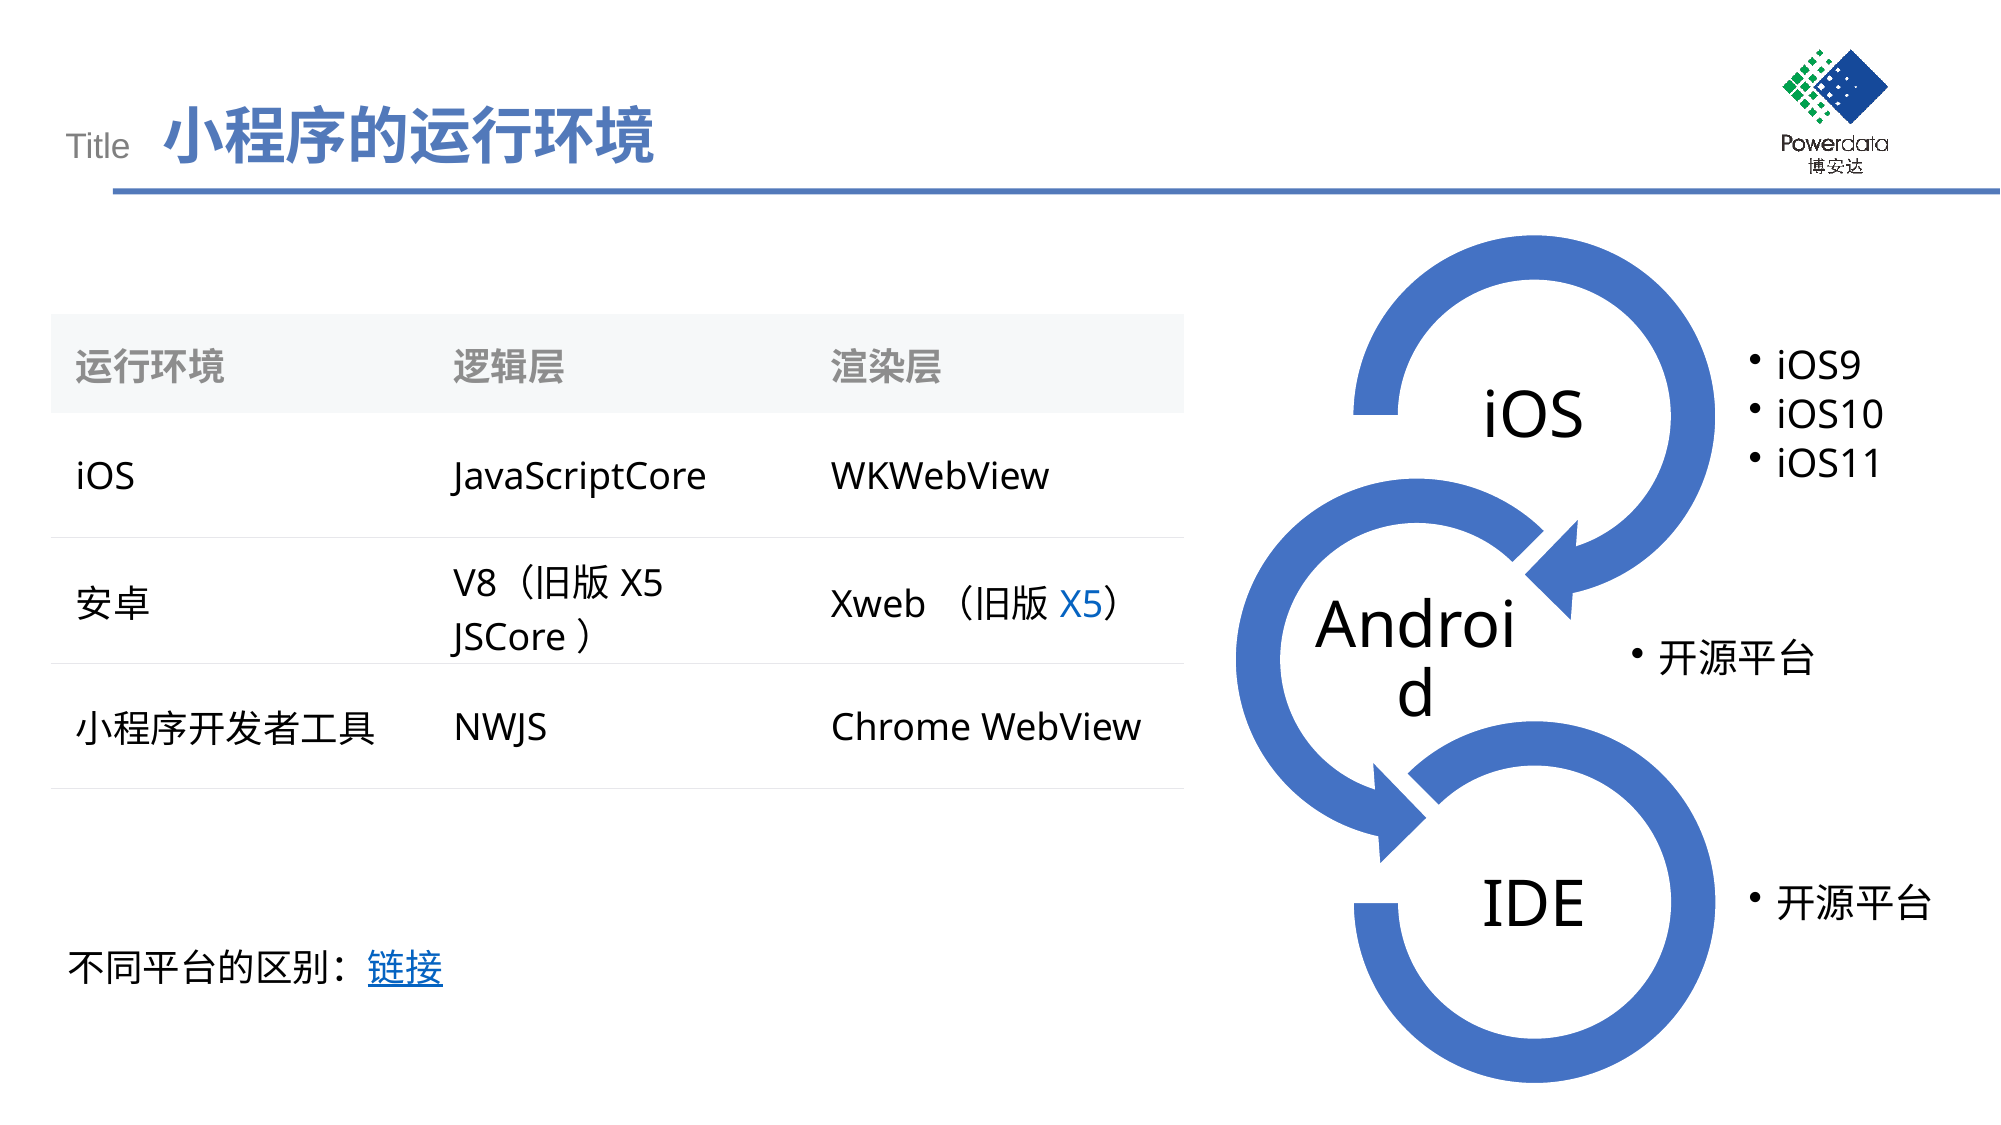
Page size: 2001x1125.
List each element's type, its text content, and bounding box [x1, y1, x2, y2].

table_cell JavaScriptCore [428, 413, 806, 537]
text_box Title 小程序的运行环境 [50, 89, 1628, 179]
table_cell WKWebView [806, 413, 1184, 537]
table_header 渲染层 [806, 314, 1184, 413]
table_cell V8（旧版X5 JSCore） [428, 538, 806, 663]
picture [1782, 49, 1888, 174]
text_box 不同平台的区别：链接 [52, 936, 458, 1006]
table_cell NWJS [428, 664, 806, 788]
table_header 逻辑层 [428, 314, 806, 413]
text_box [1205, 198, 2000, 1090]
table_cell Xweb（旧版X5） [806, 538, 1184, 663]
table_cell Chrome WebView [806, 664, 1184, 788]
text_box [112, 187, 2000, 196]
table_cell 安卓 [51, 538, 428, 663]
table_cell 小程序开发者工具 [51, 664, 428, 788]
table_cell iOS [51, 413, 428, 537]
table_header 运行环境 [51, 314, 428, 413]
